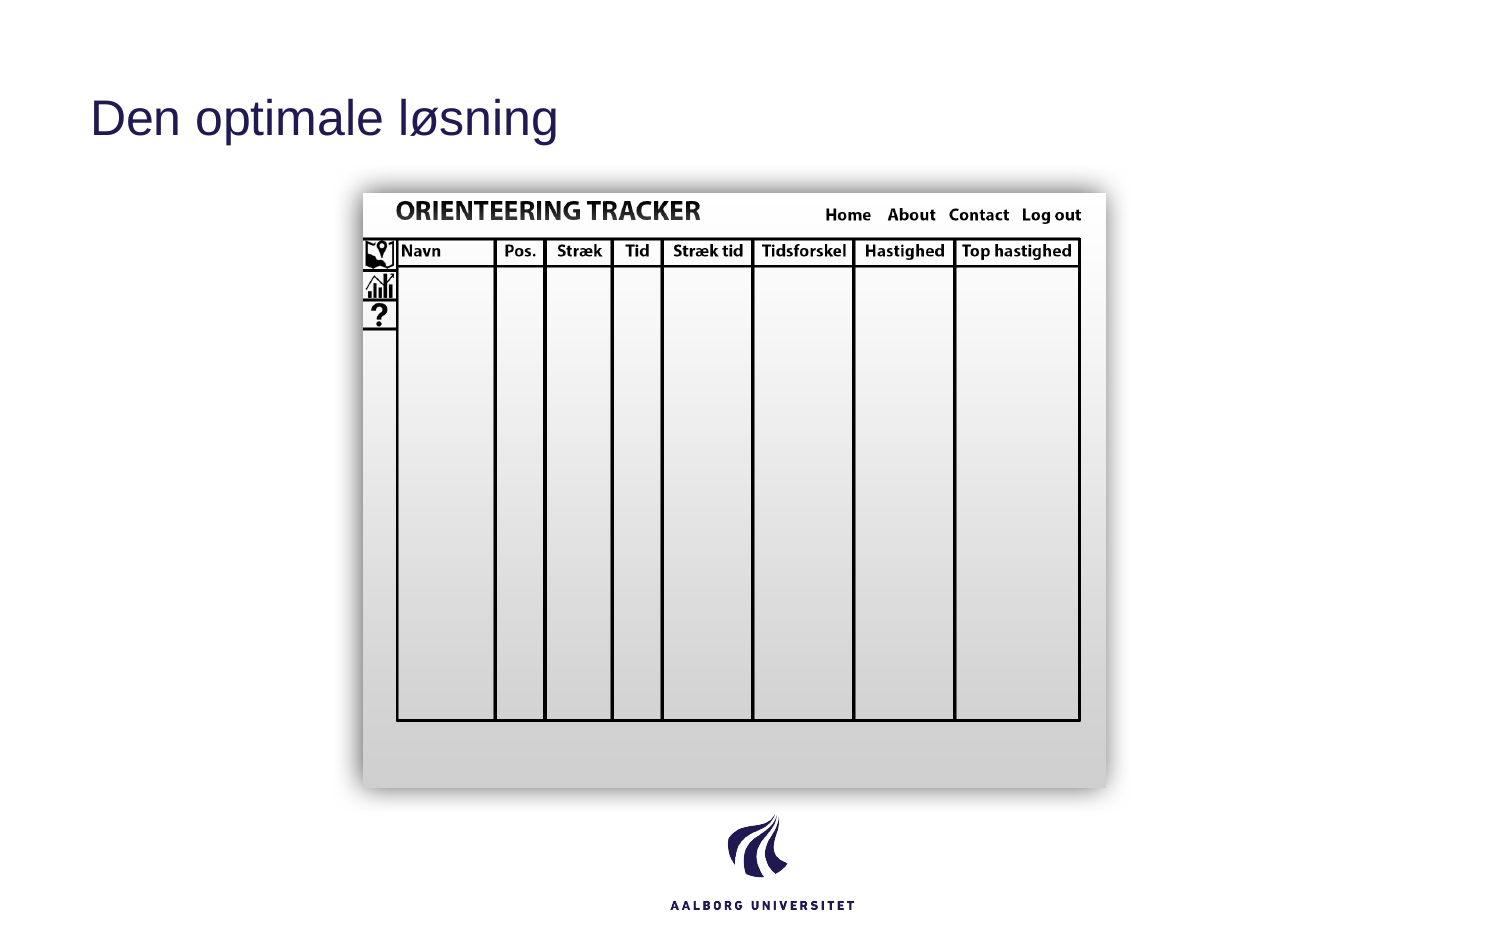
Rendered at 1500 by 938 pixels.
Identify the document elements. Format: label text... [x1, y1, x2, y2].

title Den optimale løsning [75, 37, 1425, 194]
picture [655, 799, 869, 925]
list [362, 193, 1106, 788]
